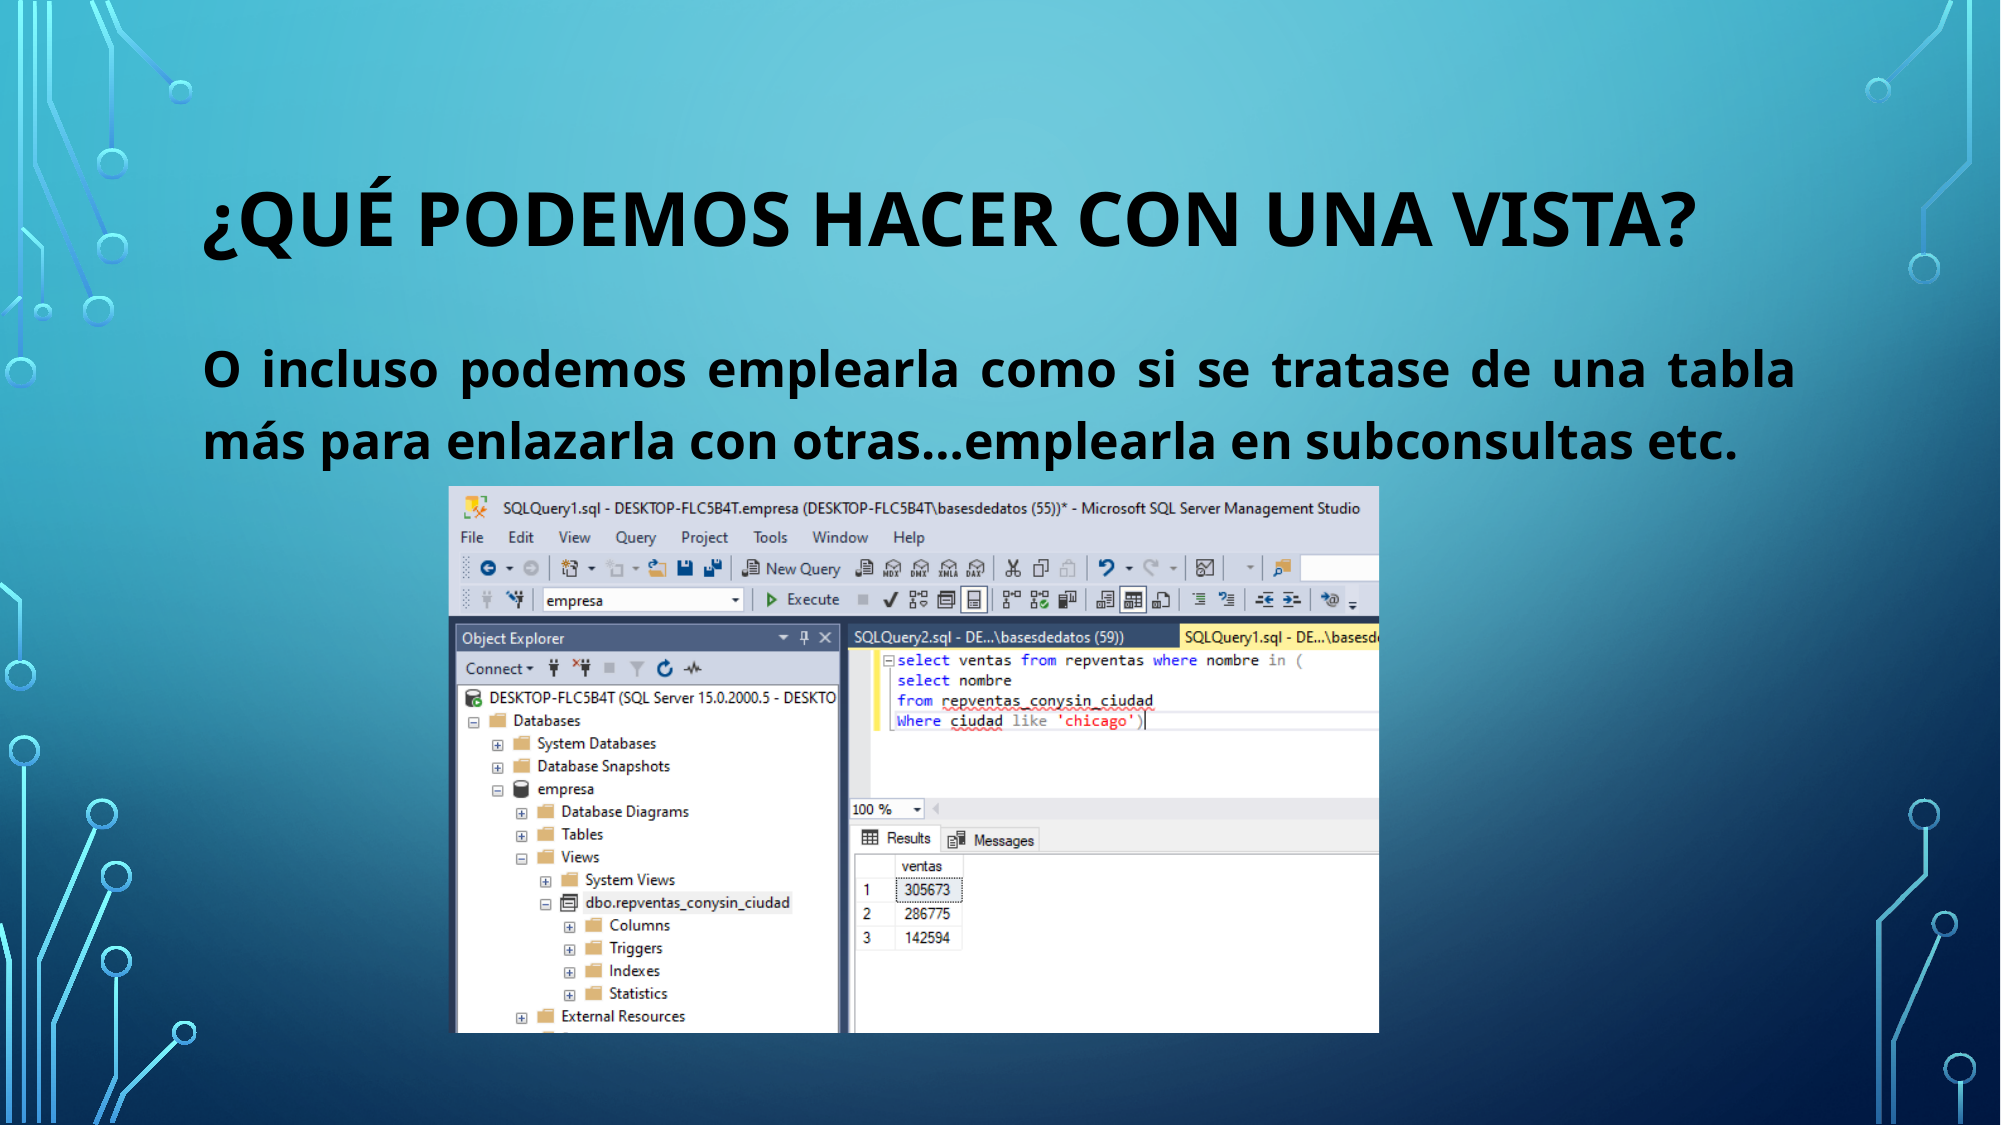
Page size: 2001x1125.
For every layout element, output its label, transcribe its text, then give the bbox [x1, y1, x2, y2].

list O incluso podemos emplearla como si se tratase de una tabla más para enlazarla con otras…emplearla en subconsultas etc. [187, 318, 1813, 900]
title ¿qué podemos hacer con una vista? [187, 101, 1813, 318]
picture [448, 486, 1380, 1034]
